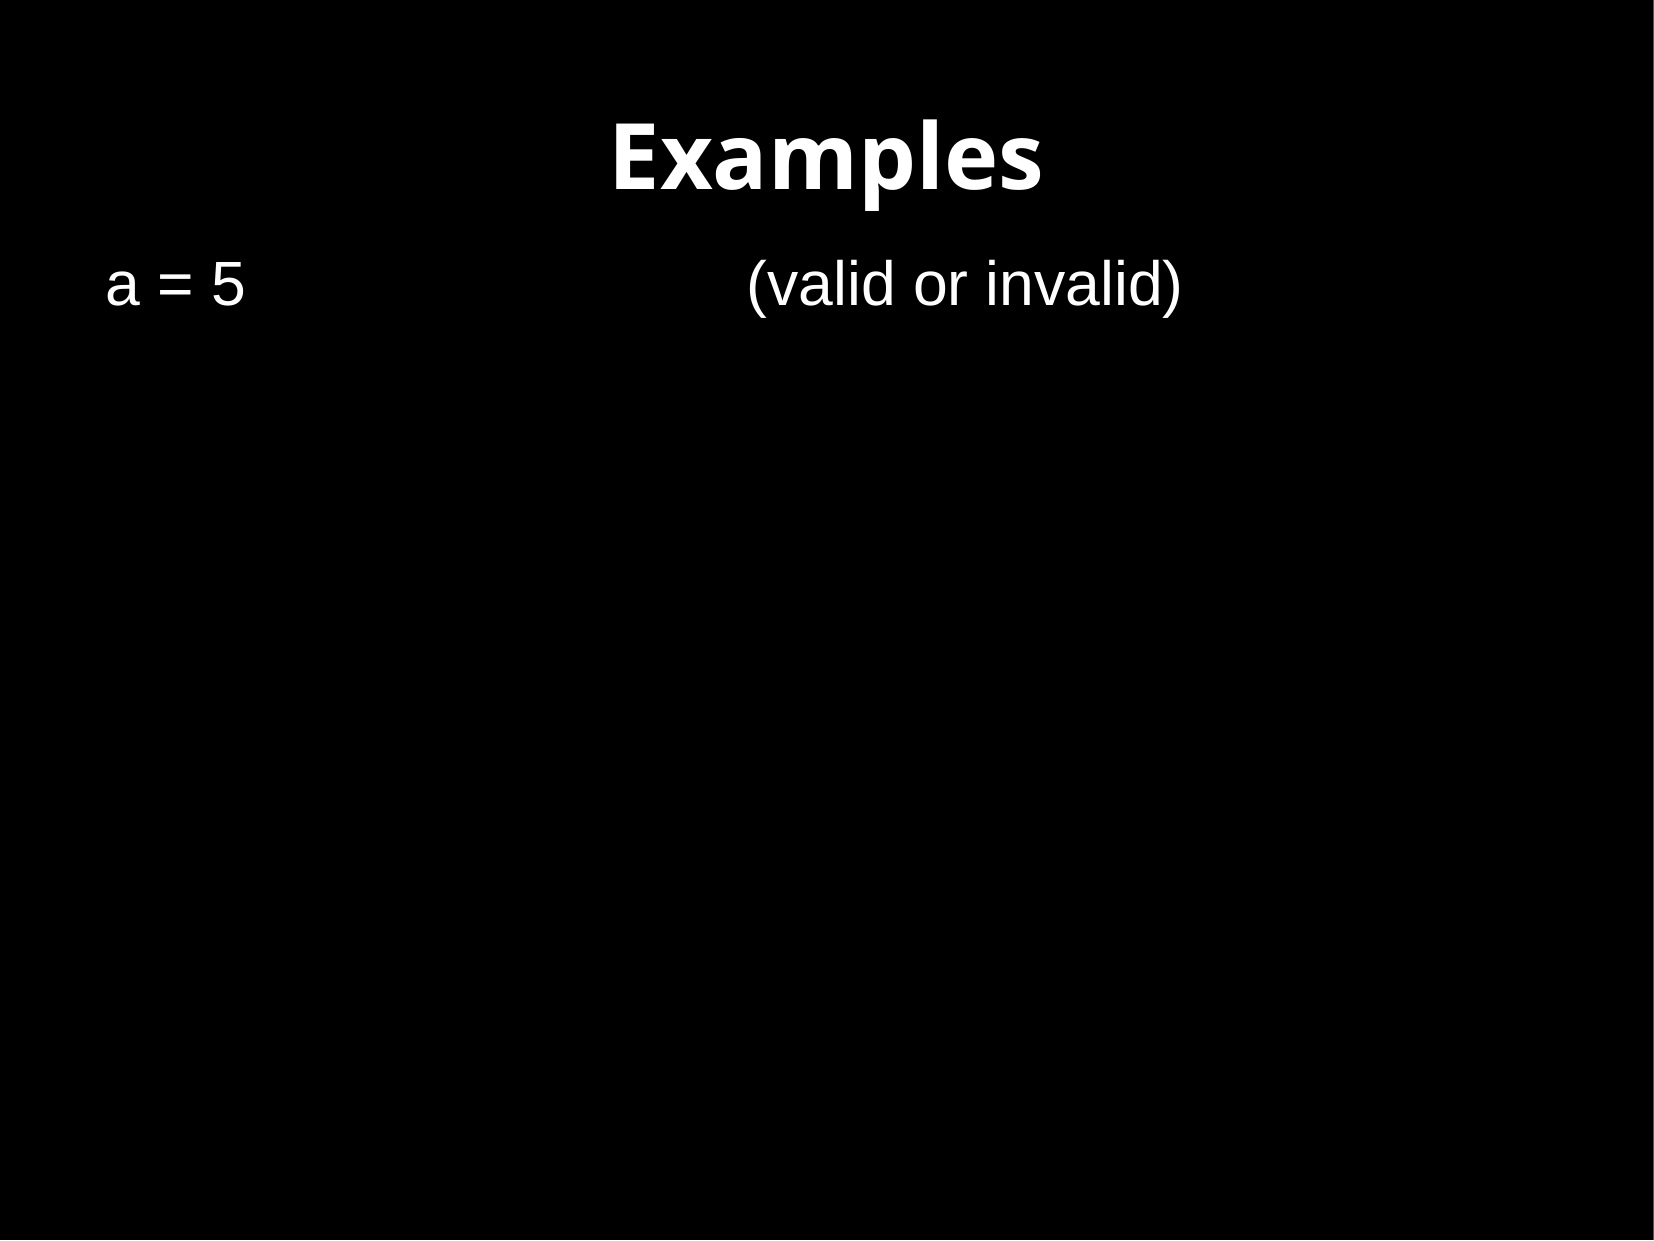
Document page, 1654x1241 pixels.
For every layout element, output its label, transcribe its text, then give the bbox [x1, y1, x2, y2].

text_box a = 5 (valid or invalid) [105, 242, 1594, 1158]
text_box Examples [82, 49, 1571, 257]
